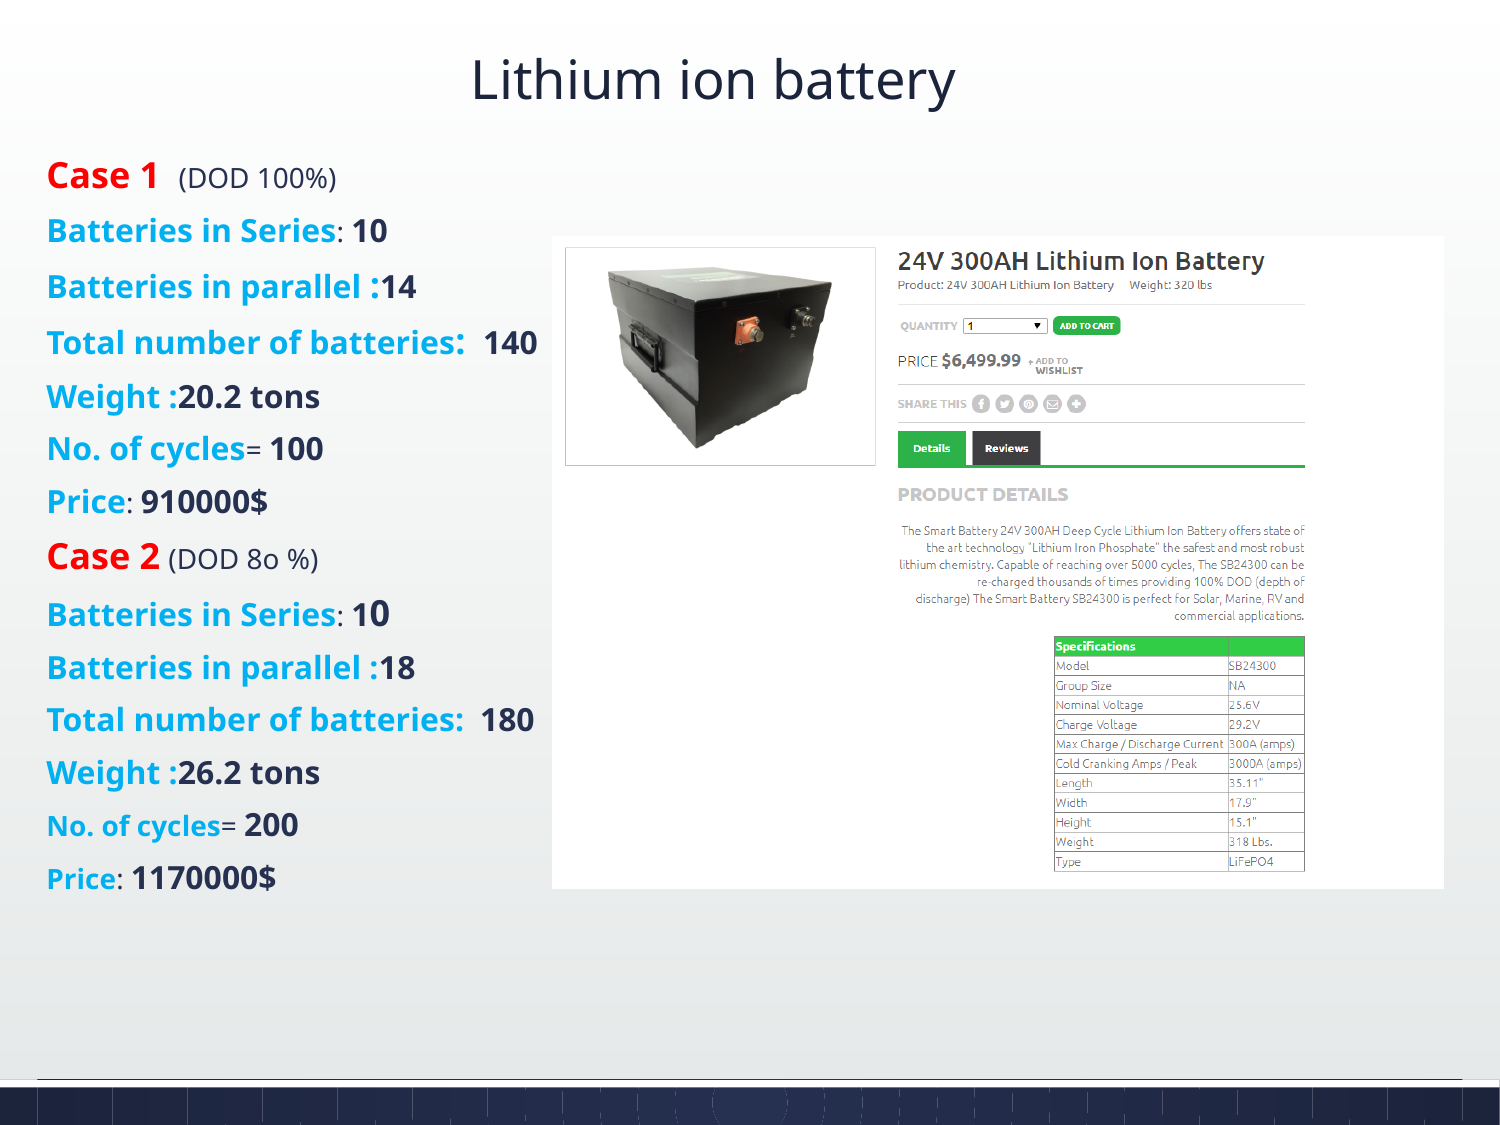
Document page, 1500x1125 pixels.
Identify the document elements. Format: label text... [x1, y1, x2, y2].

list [552, 236, 1444, 889]
list Case 1 (DOD 100%) Batteries in Series: 10 Batteries in parallel :14 Total number of batteries: 140 Weight :20.2 tons No. of cycles= 100 Price: 910000$ Case 2 (DOD 8o %) Batteries in Series: 10 Batteries in parallel :18 Total number of batteries: 180 Weight :26.2 tons No. of cycles= 200 Price: 1170000$ [35, 152, 551, 959]
title Lithium ion battery [117, 46, 1325, 118]
